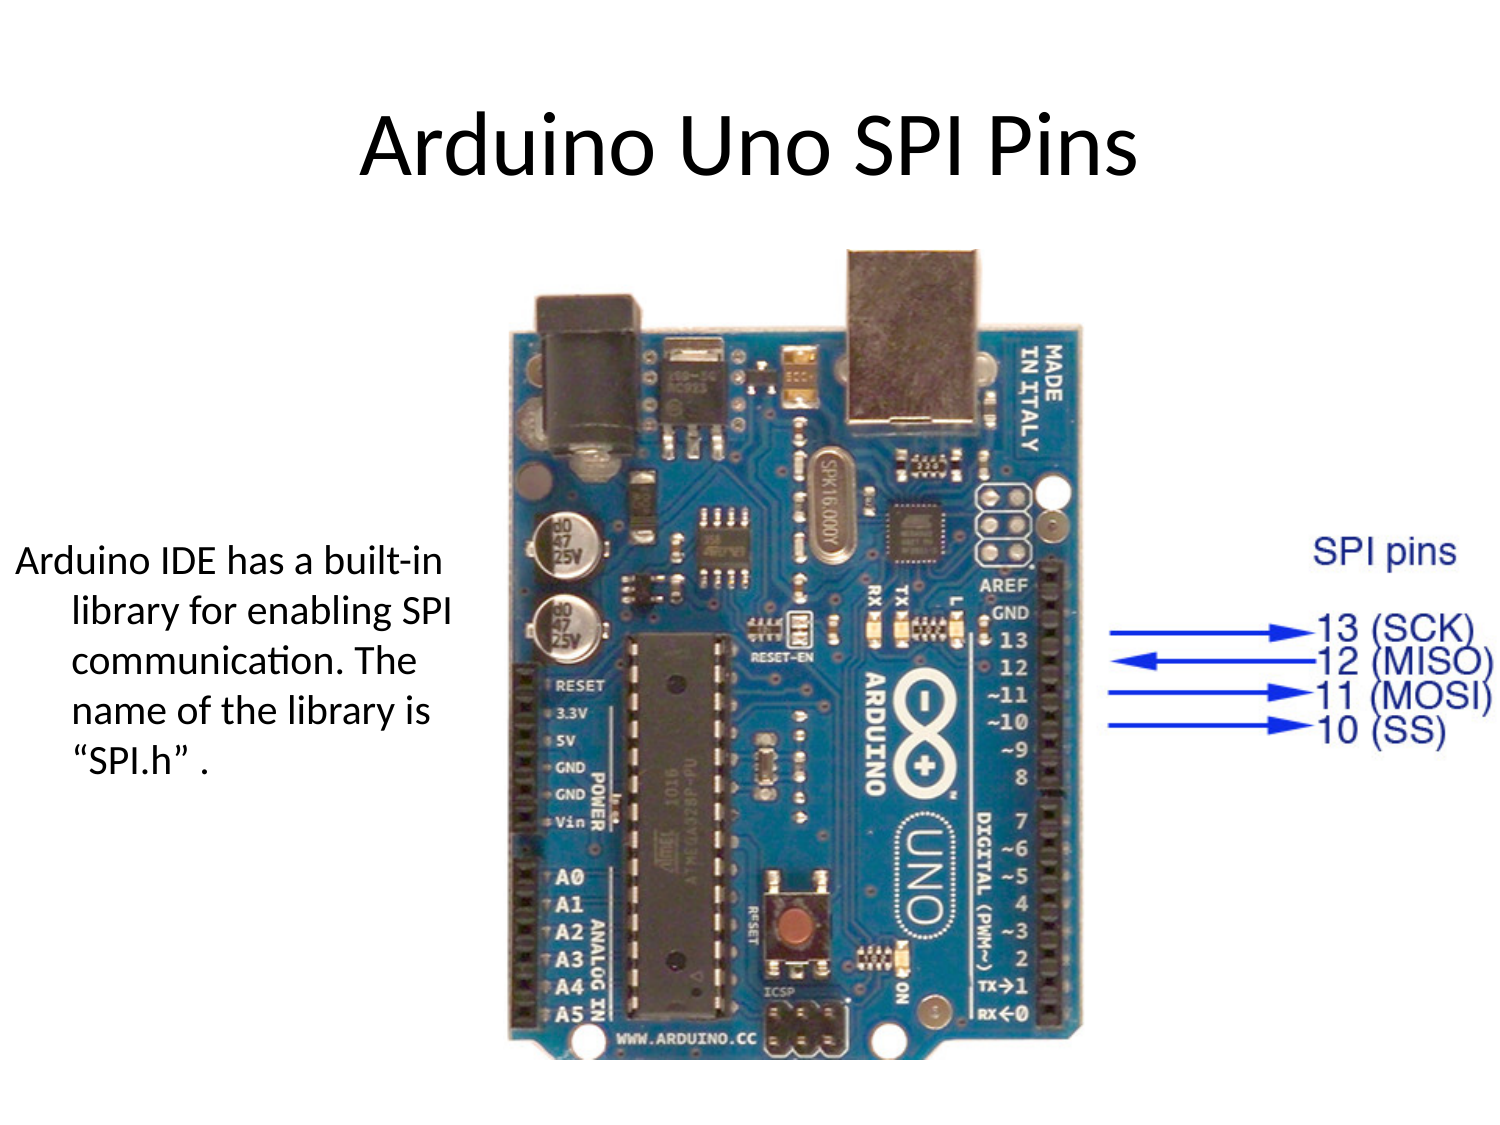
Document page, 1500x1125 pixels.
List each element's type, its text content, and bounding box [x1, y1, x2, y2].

title Arduino Uno SPI Pins [75, 45, 1425, 233]
list Arduino IDE has a built-in library for enabling SPI communication. The name of the library is “SPI.h” . [0, 525, 475, 955]
picture [502, 249, 1500, 1060]
